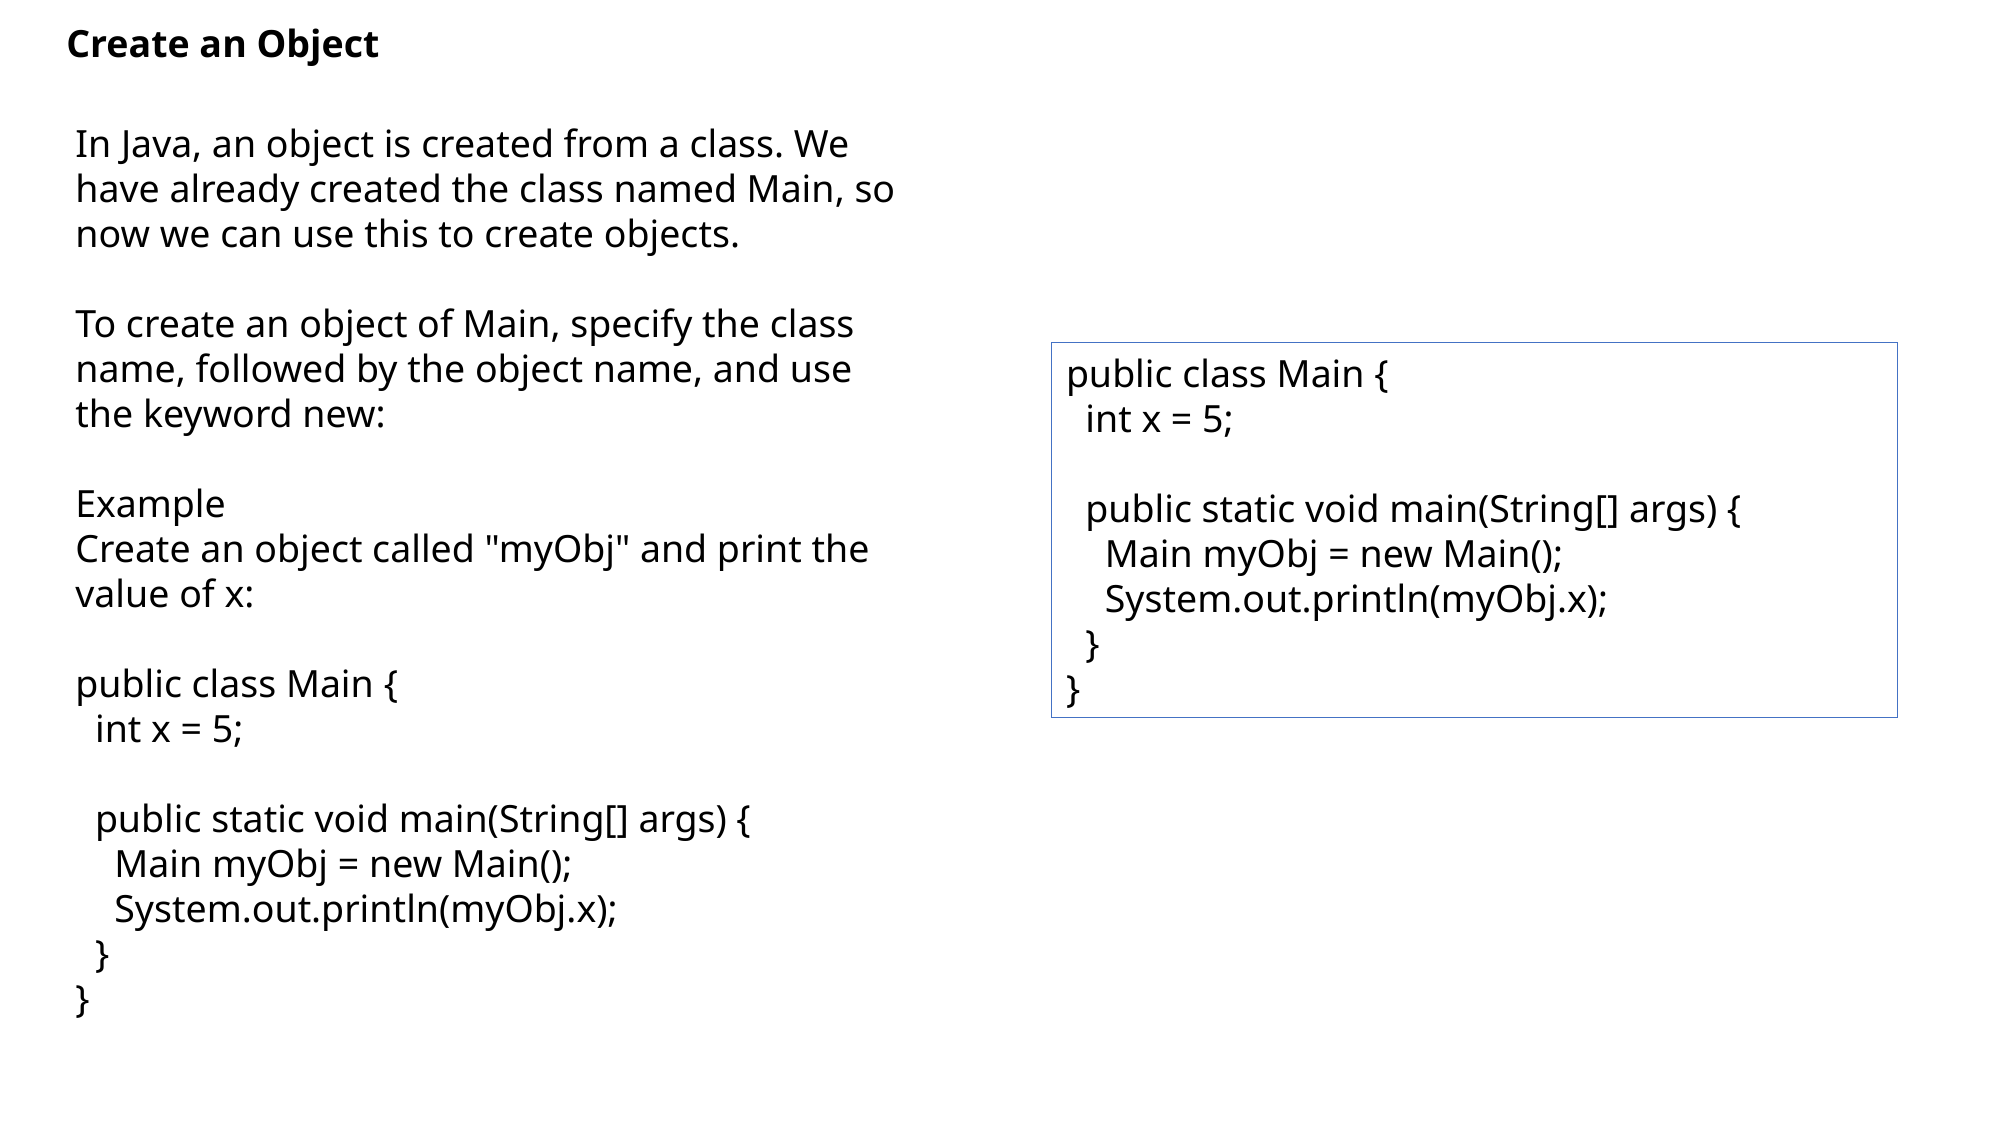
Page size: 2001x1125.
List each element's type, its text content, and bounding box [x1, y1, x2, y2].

text_box public class Main { int x = 5; public static void main(String[] args) { Main myObj = new Main(); System.out.println(myObj.x); } } [1051, 342, 1898, 718]
text_box In Java, an object is created from a class. We have already created the class named Main, so now we can use this to create objects. To create an object of Main, specify the class name, followed by the object name, and use the keyword new: Example Create an object called "myObj" and print the value of x: public class Main { int x = 5; public static void main(String[] args) { Main myObj = new Main(); System.out.println(myObj.x); } } [60, 112, 924, 1028]
text_box Create an Object [51, 12, 1052, 73]
